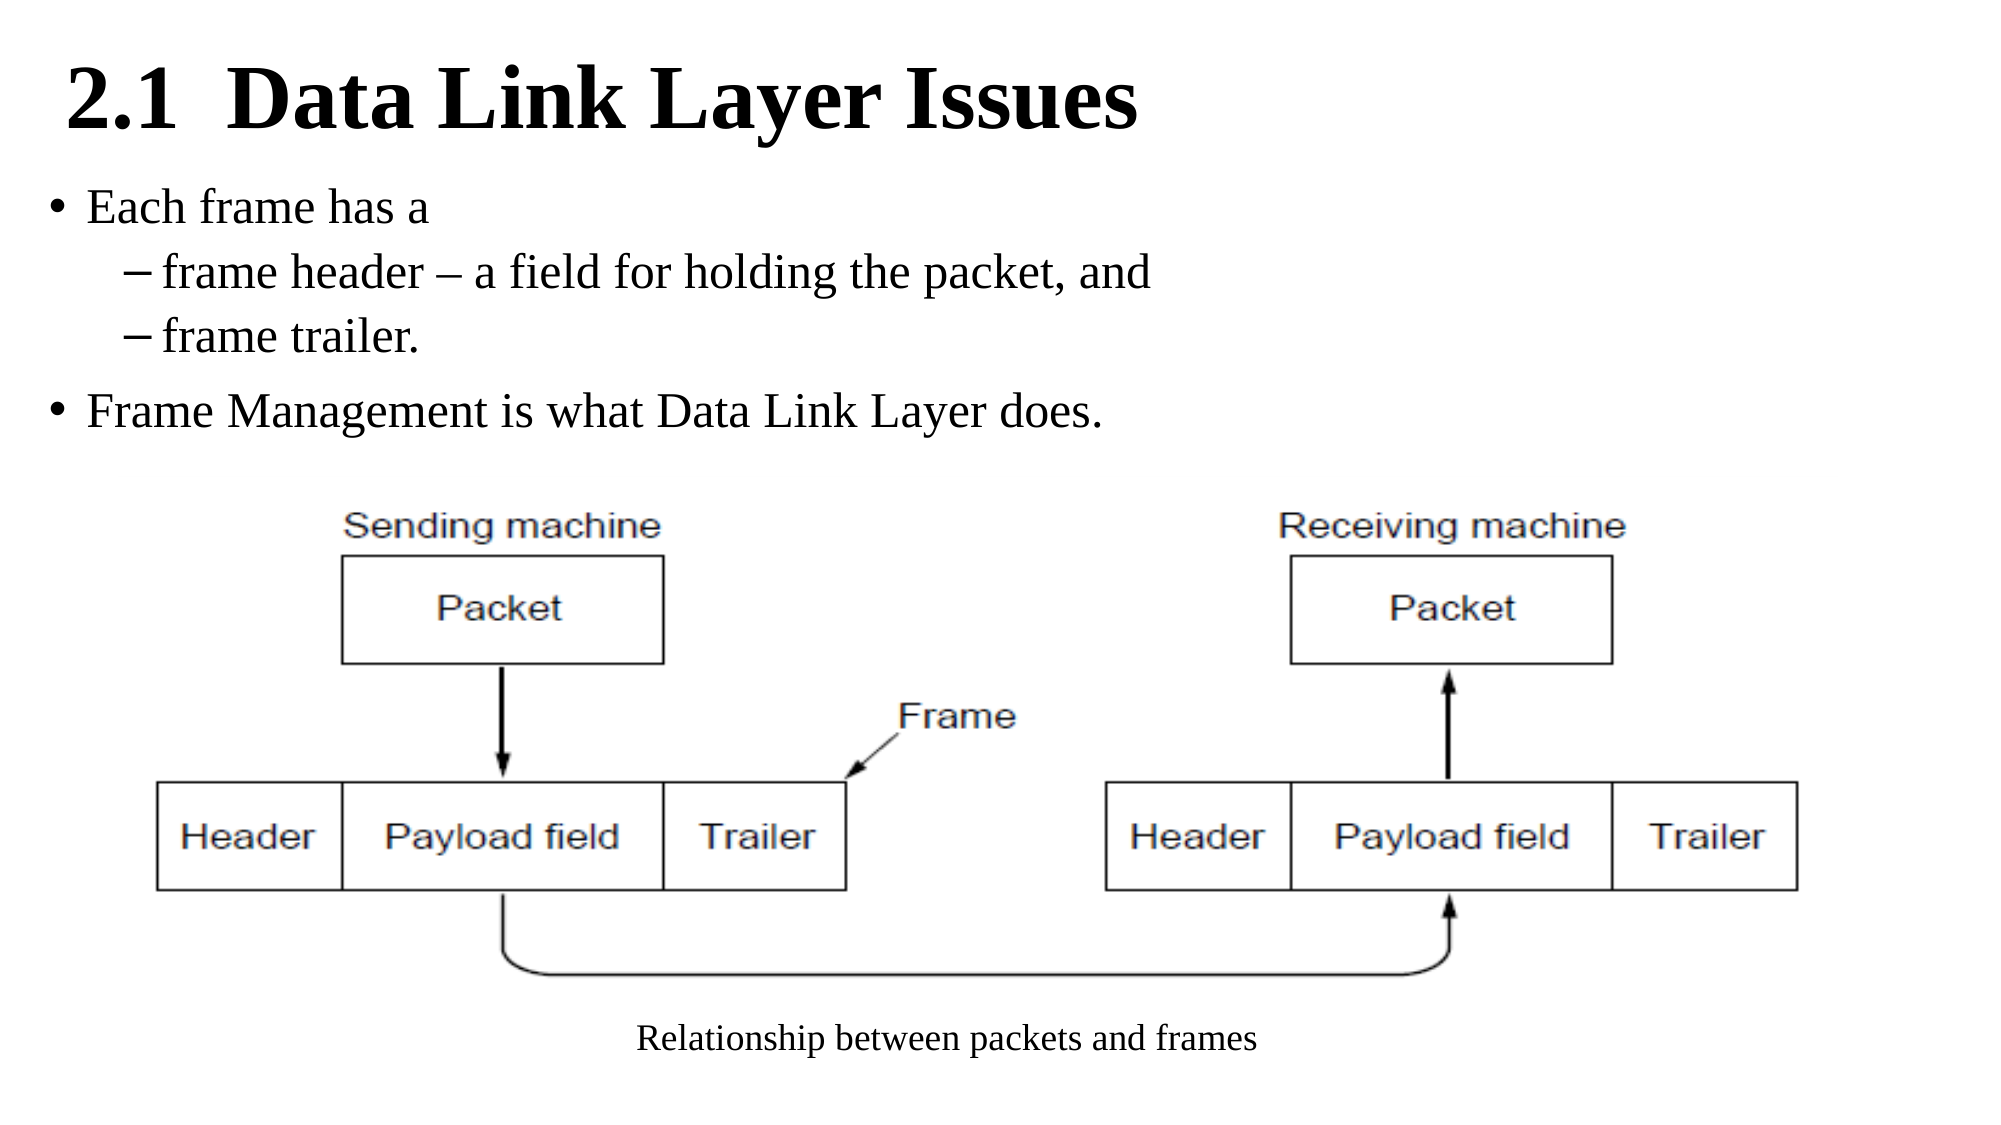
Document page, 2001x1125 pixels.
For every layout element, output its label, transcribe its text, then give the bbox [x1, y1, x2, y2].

text_box Relationship between packets and frames [621, 1005, 1860, 1111]
picture [118, 474, 1839, 1006]
list Each frame has a frame header – a field for holding the packet, and frame trailer. Frame Management is what Data Link Layer does. [33, 173, 1759, 444]
title 2.1 Data Link Layer Issues [50, 23, 1776, 174]
